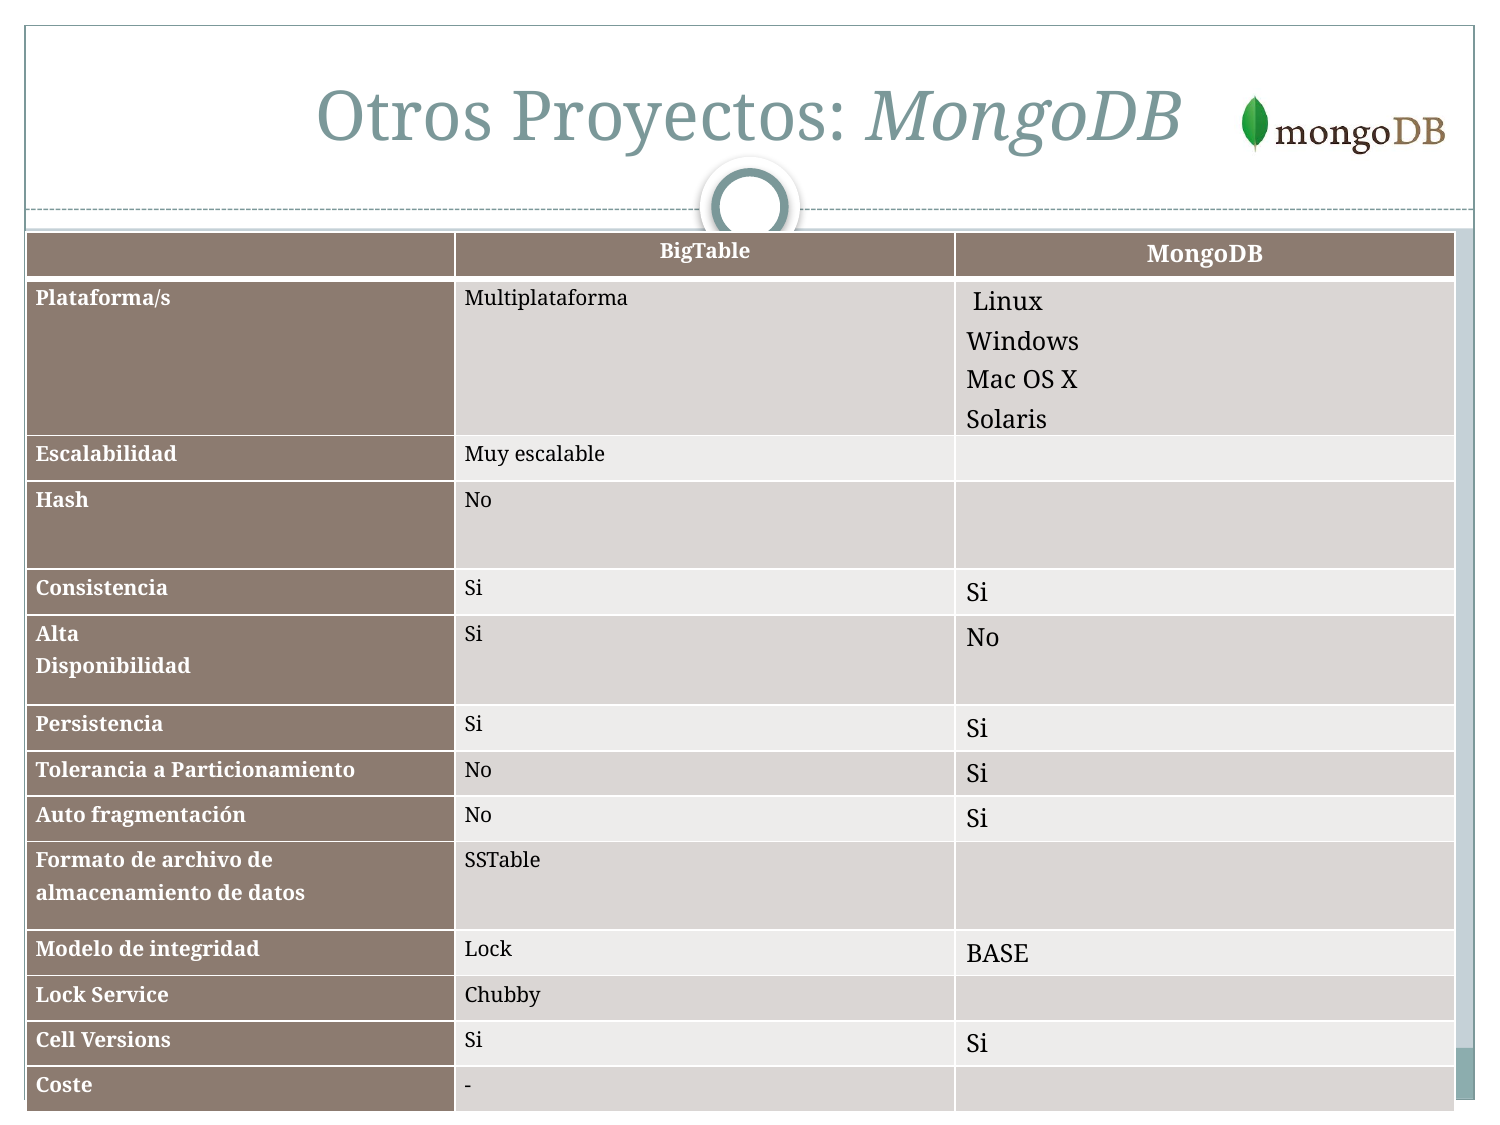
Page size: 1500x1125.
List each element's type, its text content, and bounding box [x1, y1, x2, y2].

table_cell Tolerancia a Particionamiento [27, 752, 454, 795]
table_cell No [456, 752, 954, 795]
table_cell Linux Windows Mac OS X Solaris [956, 282, 1454, 435]
picture [1233, 88, 1452, 162]
table_cell Modelo de integridad [27, 931, 454, 975]
title Otros Proyectos: MongoDB [49, 37, 1450, 162]
table_cell Si [456, 706, 954, 750]
table_cell Si [956, 706, 1454, 750]
table_cell Consistencia [27, 570, 454, 614]
table_cell Si [956, 752, 1454, 795]
table_header [27, 233, 454, 276]
table_cell Escalabilidad [27, 436, 454, 480]
table_cell Chubby [456, 976, 954, 1020]
table_cell Si [456, 616, 954, 704]
table_cell Si [956, 797, 1454, 841]
table_cell - [456, 1067, 954, 1111]
table_cell Si [456, 1022, 954, 1065]
table_header BigTable [456, 233, 954, 276]
table_cell Muy escalable [456, 436, 954, 480]
table_header MongoDB [956, 233, 1454, 276]
table_cell Multiplataforma [456, 282, 954, 435]
table_cell SSTable [456, 842, 954, 929]
table_cell Si [456, 570, 954, 614]
table_cell Plataforma/s [27, 282, 454, 435]
table_cell BASE [956, 931, 1454, 975]
table_cell [956, 436, 1454, 480]
table_cell [956, 482, 1454, 568]
table_cell Cell Versions [27, 1022, 454, 1065]
table_cell Formato de archivo de almacenamiento de datos [27, 842, 454, 929]
table_cell [956, 976, 1454, 1020]
table_cell No [456, 797, 954, 841]
table_cell Auto fragmentación [27, 797, 454, 841]
table_cell [956, 842, 1454, 929]
table_cell Si [956, 570, 1454, 614]
table_cell No [456, 482, 954, 568]
table_cell Persistencia [27, 706, 454, 750]
table_cell Hash [27, 482, 454, 568]
table_cell Si [956, 1022, 1454, 1065]
table_cell No [956, 616, 1454, 704]
table_cell [956, 1067, 1454, 1111]
table_cell Alta Disponibilidad [27, 616, 454, 704]
table_cell Lock Service [27, 976, 454, 1020]
table_cell Coste [27, 1067, 454, 1111]
table_cell Lock [456, 931, 954, 975]
